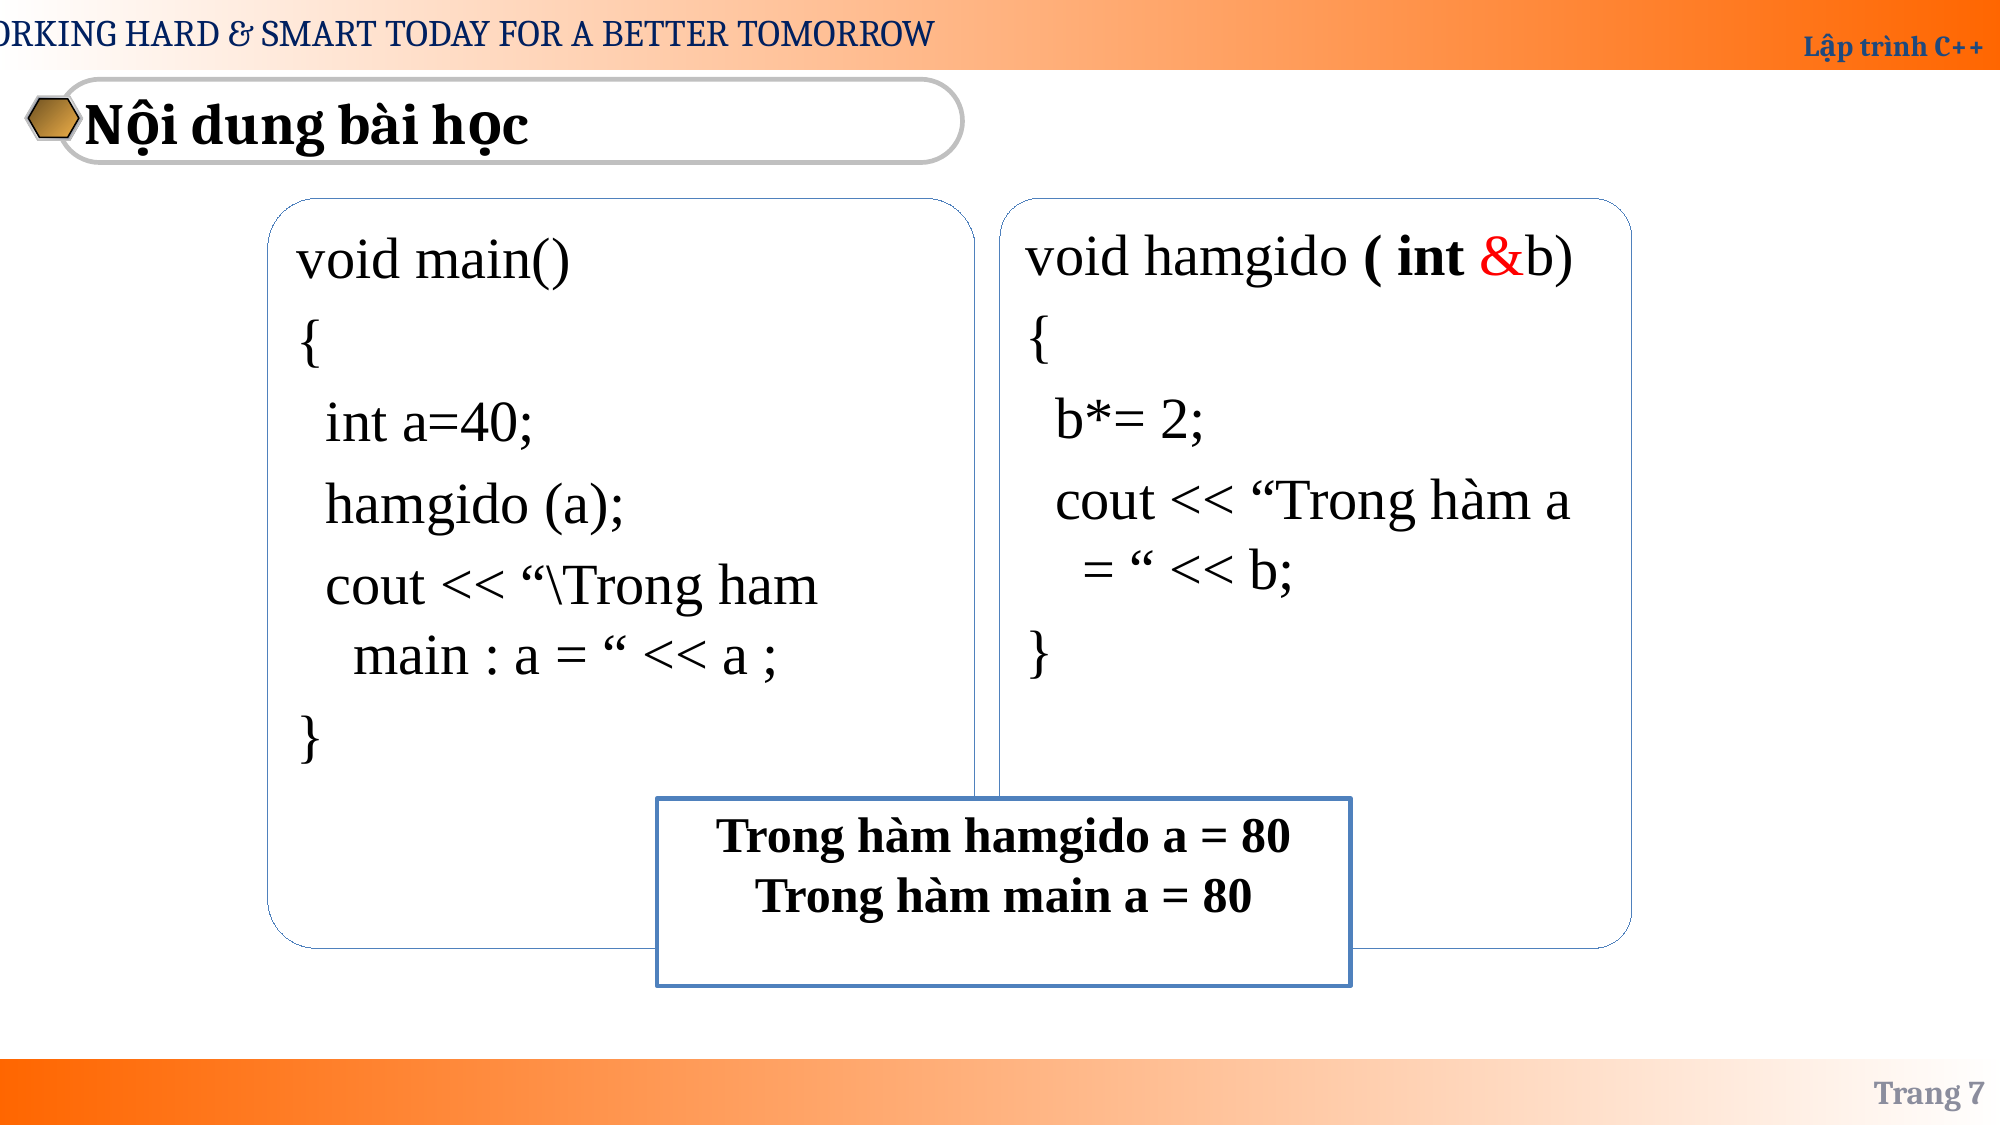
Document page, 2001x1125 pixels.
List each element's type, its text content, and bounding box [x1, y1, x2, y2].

text_box void hamgido ( int &b) { b*= 2; cout << “Trong hàm a = “ << b; } [999, 198, 1632, 949]
text_box [75, 176, 1925, 1038]
text_box void main() { int a=40; hamgido (a); cout << “\Trong ham main : a = “ << a ; } [267, 198, 975, 949]
text_box Trong hàm hamgido a = 80 Trong hàm main a = 80 [655, 796, 1353, 988]
slide_number Trang 7 [1533, 1060, 2000, 1121]
slide_number Trang 2 [1609, 0, 1613, 70]
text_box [24, 78, 963, 163]
